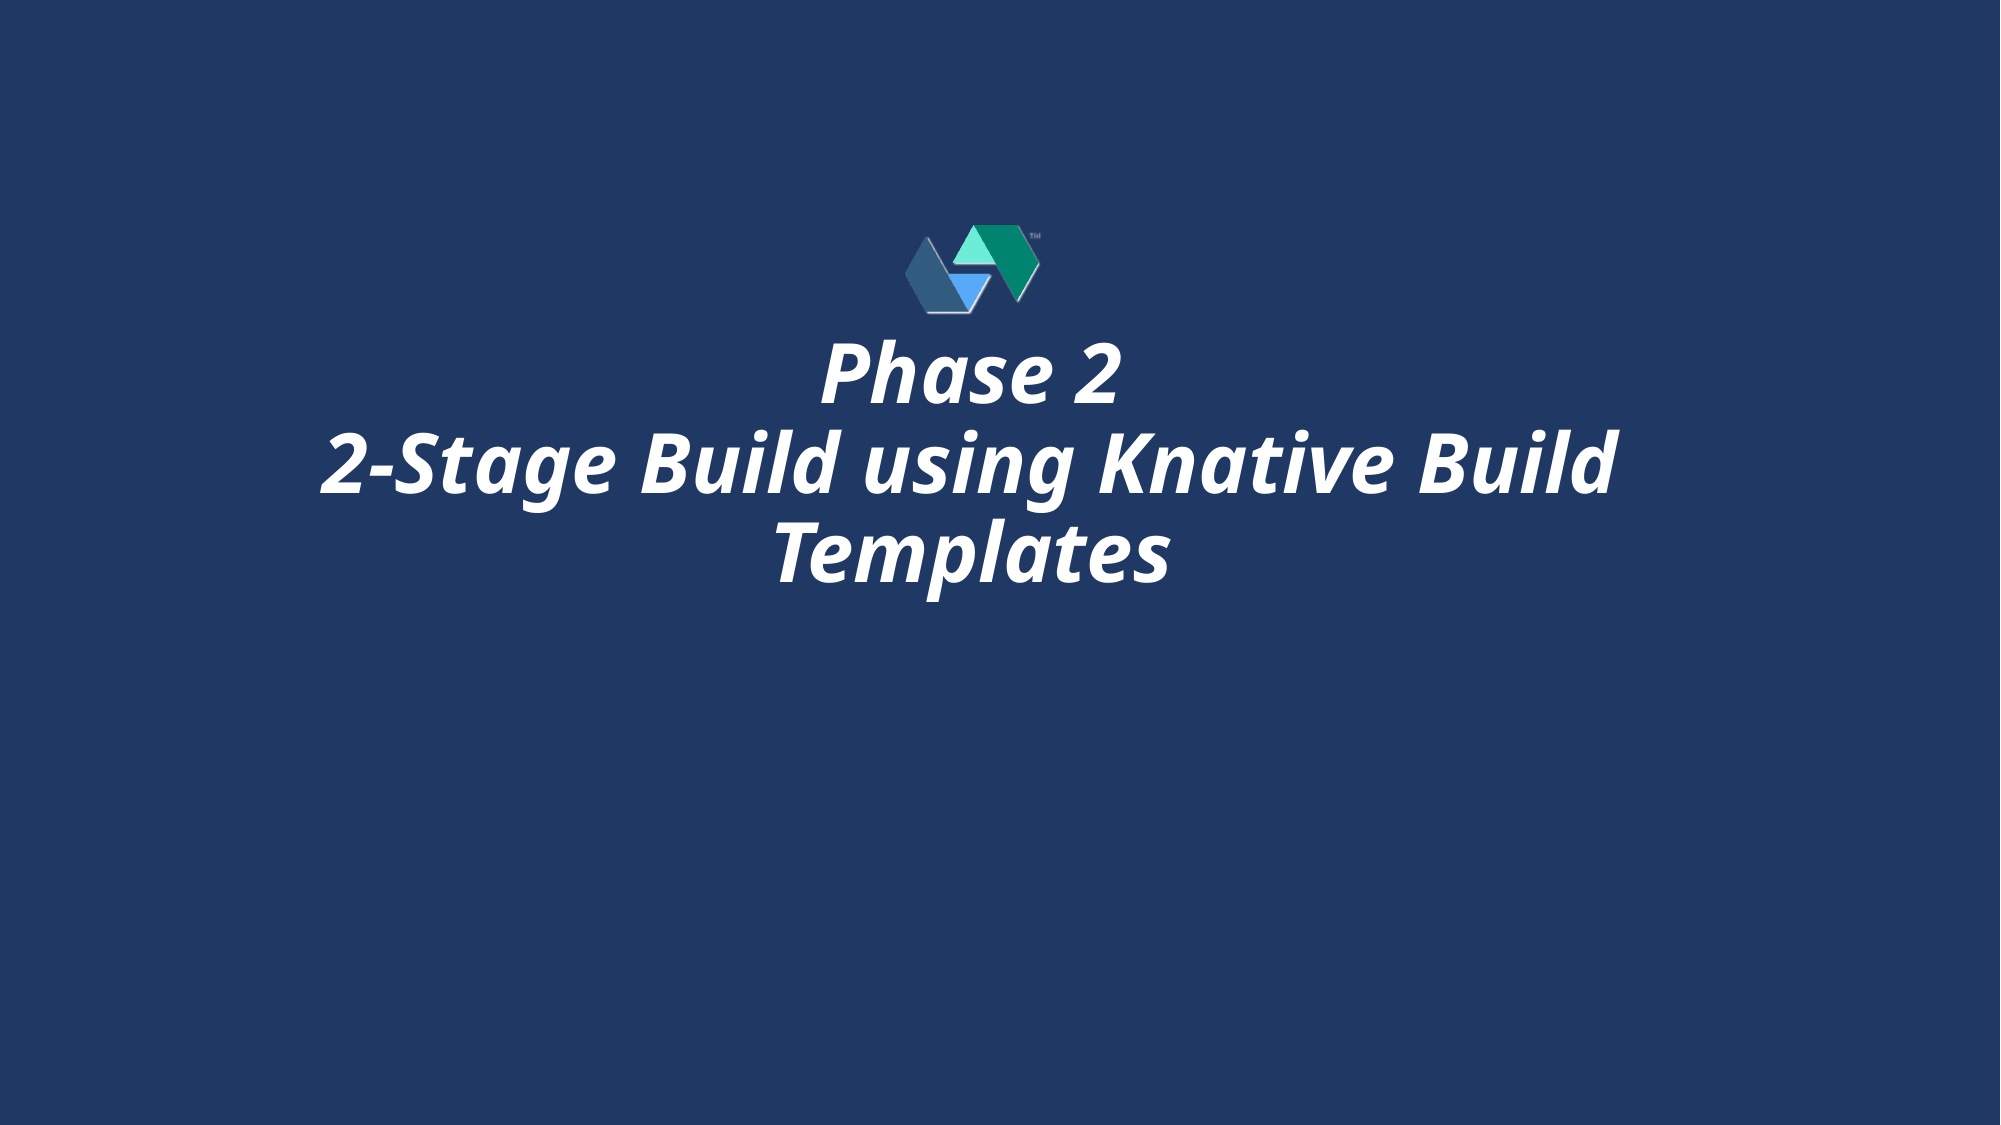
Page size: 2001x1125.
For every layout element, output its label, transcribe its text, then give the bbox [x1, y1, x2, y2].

title Phase 2 2-Stage Build using Knative Build Templates [210, 295, 1731, 637]
picture [902, 200, 1040, 337]
